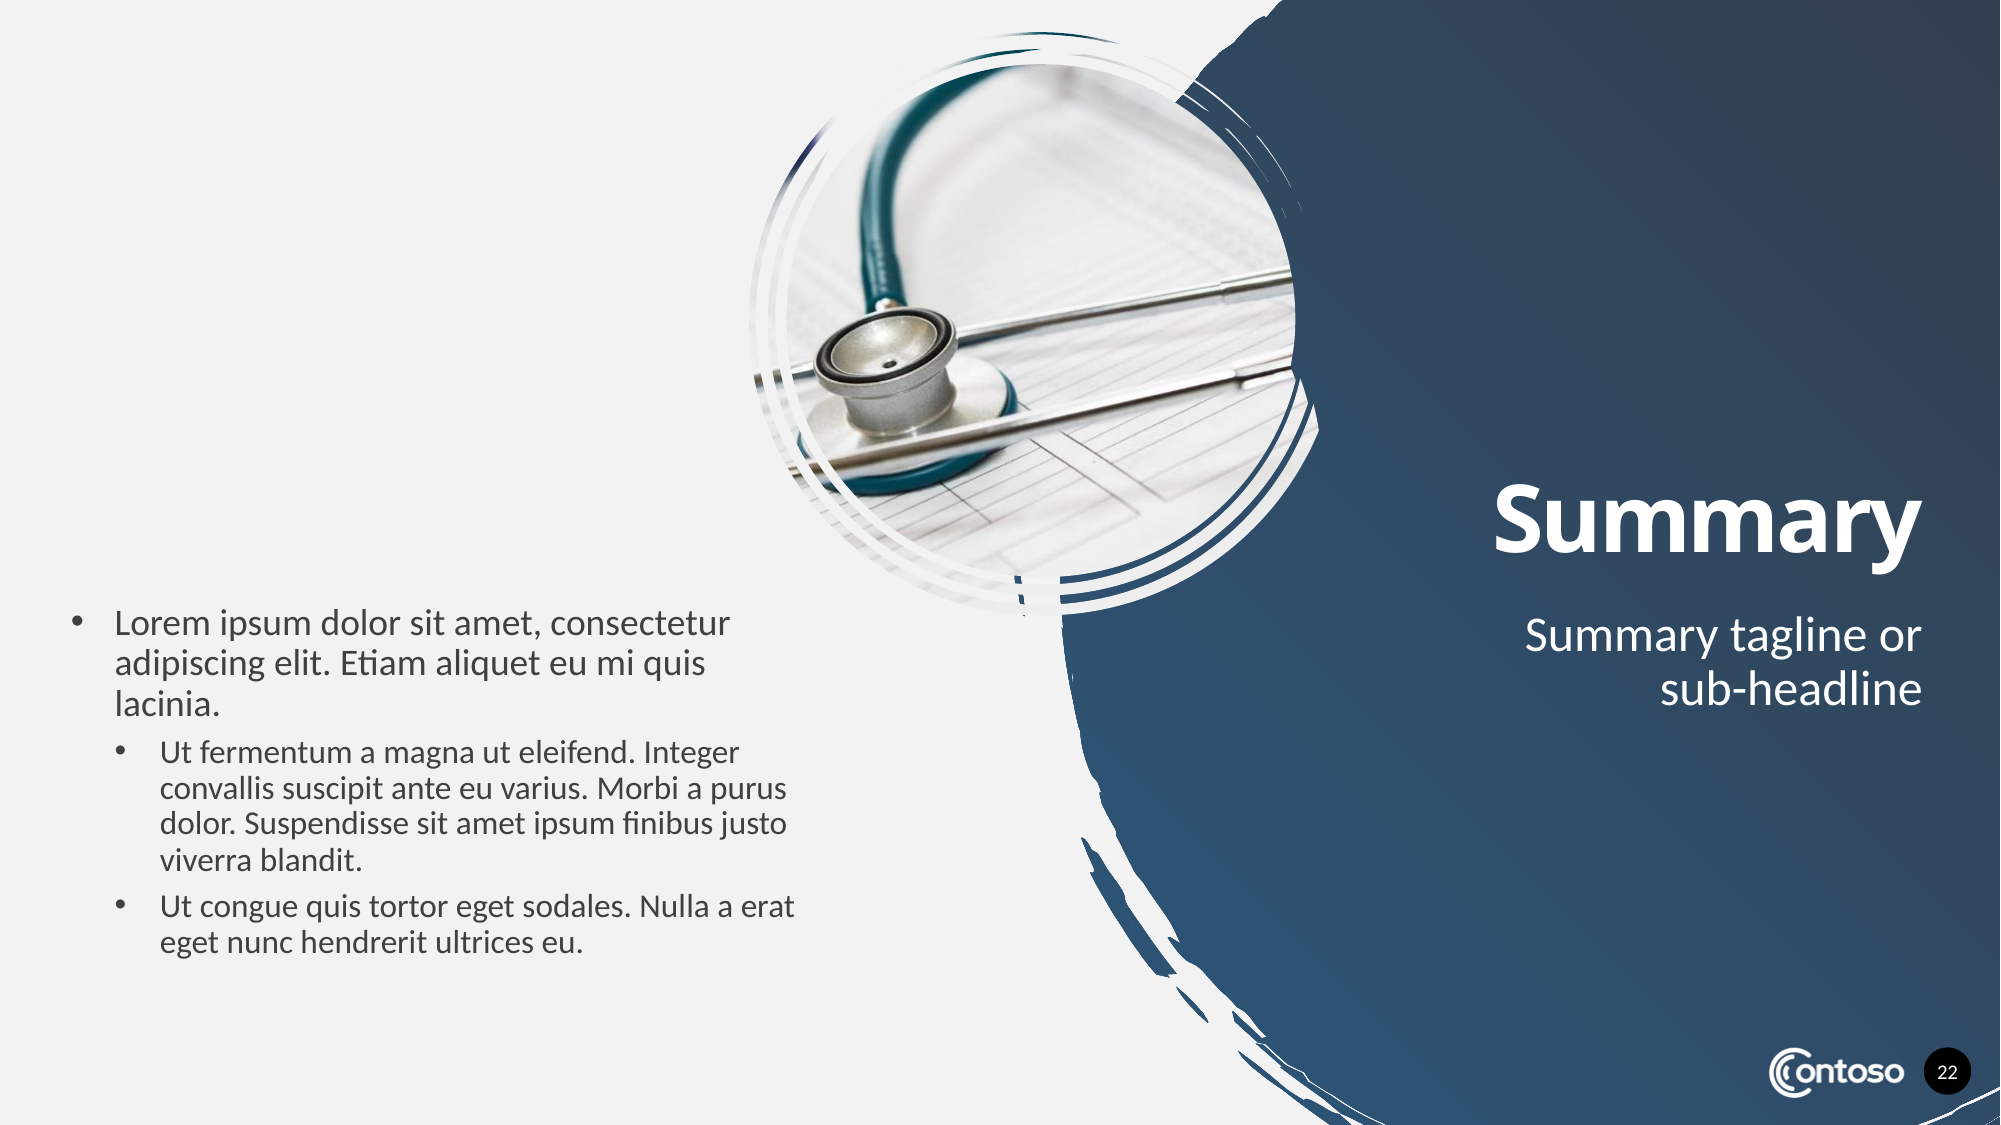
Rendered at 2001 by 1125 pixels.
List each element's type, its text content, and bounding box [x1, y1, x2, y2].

list Lorem ipsum dolor sit amet, consectetur adipiscing elit. Etiam aliquet eu mi quis lacinia. Ut fermentum a magna ut eleifend. Integer convallis suscipit ante eu varius. Morbi a purus dolor. Suspendisse sit amet ipsum finibus justo viverra blandit. Ut congue quis tortor eget sodales. Nulla a erat eget nunc hendrerit ultrices eu. [70, 602, 800, 1051]
picture [748, 32, 1319, 616]
slide_number 22 [1923, 1047, 1972, 1095]
subtitle Summary tagline or sub-headline [1440, 608, 1923, 841]
title Summary [1319, 455, 1923, 574]
picture [1764, 1043, 1909, 1099]
